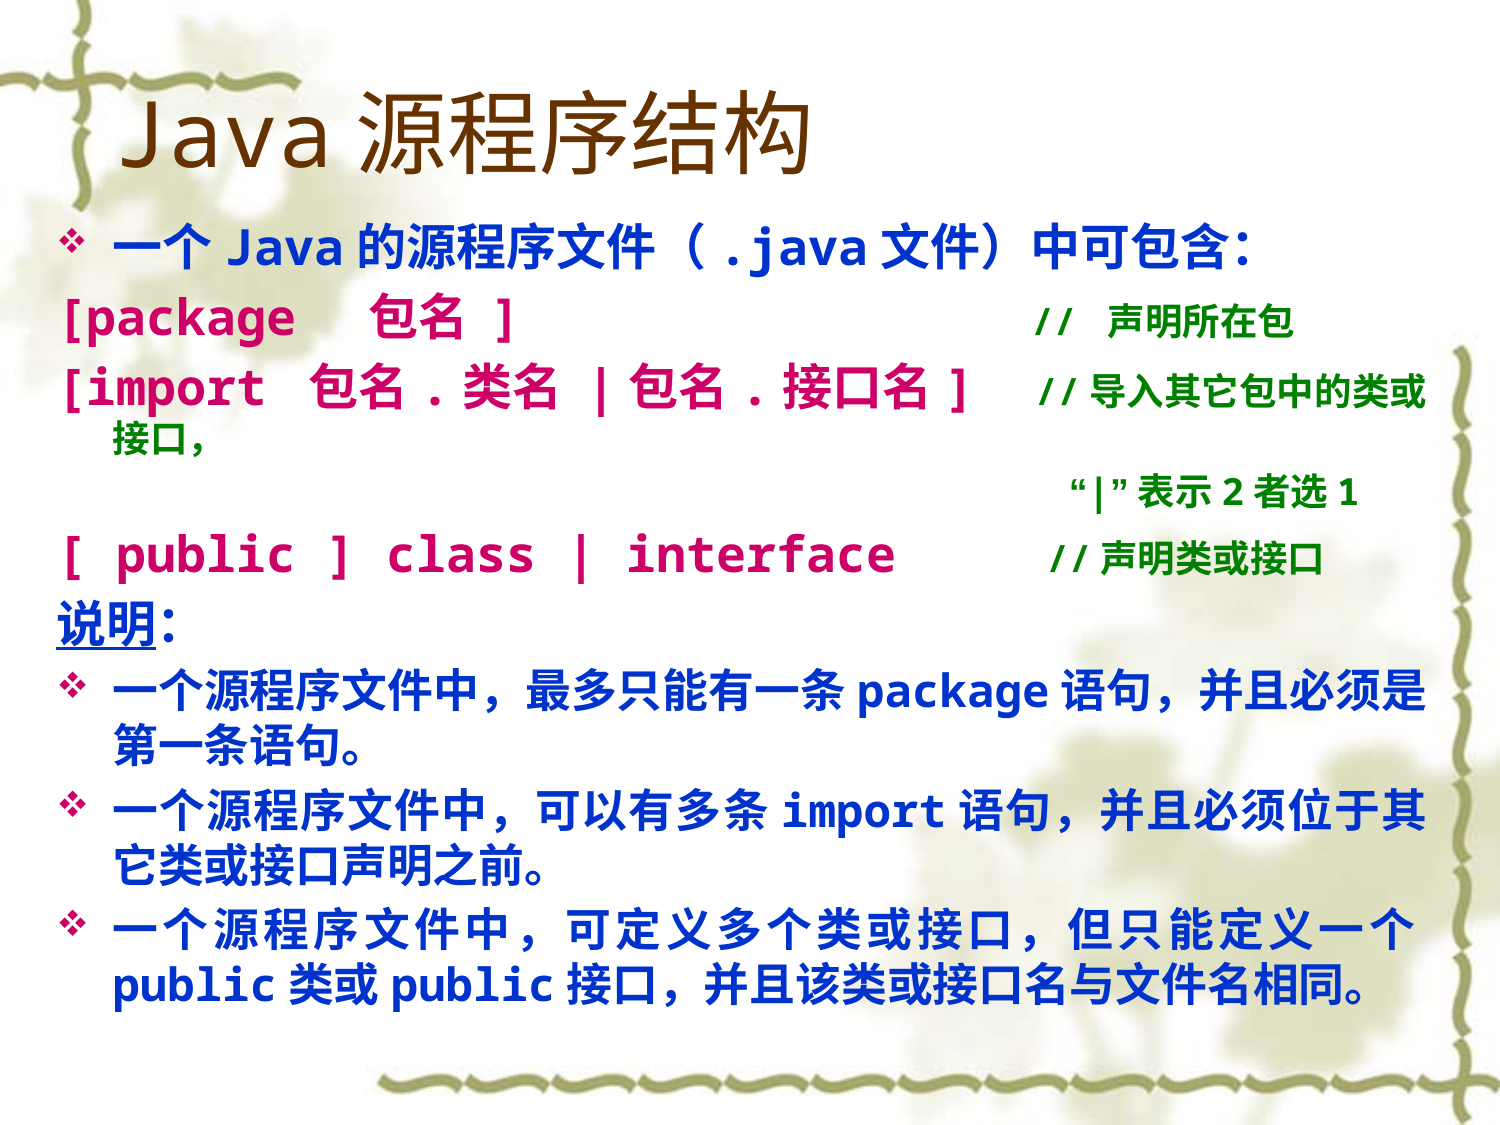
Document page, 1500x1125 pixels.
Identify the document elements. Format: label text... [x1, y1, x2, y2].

title Java源程序结构 [98, 66, 1500, 197]
picture [0, 0, 1500, 1125]
list 一个Java的源程序文件（.java文件）中可包含： [package 包名 ] // 声明所在包 [import 包名.类名 |包名.接口名] //导入其它包中的类或接口， “|”表示2者选1 [ public ] class | interface //声明类或接口 说明： 一个源程序文件中，最多只能有一条package语句，并且必须是第一条语句。 一个源程序文件中，可以有多条import语句，并且必须位于其它类或接口声明之前。 一个源程序文件中，可定义多个类或接口，但只能定义一个public类或public接口，并且该类或接口名与文件名相同。 [40, 207, 1443, 1059]
